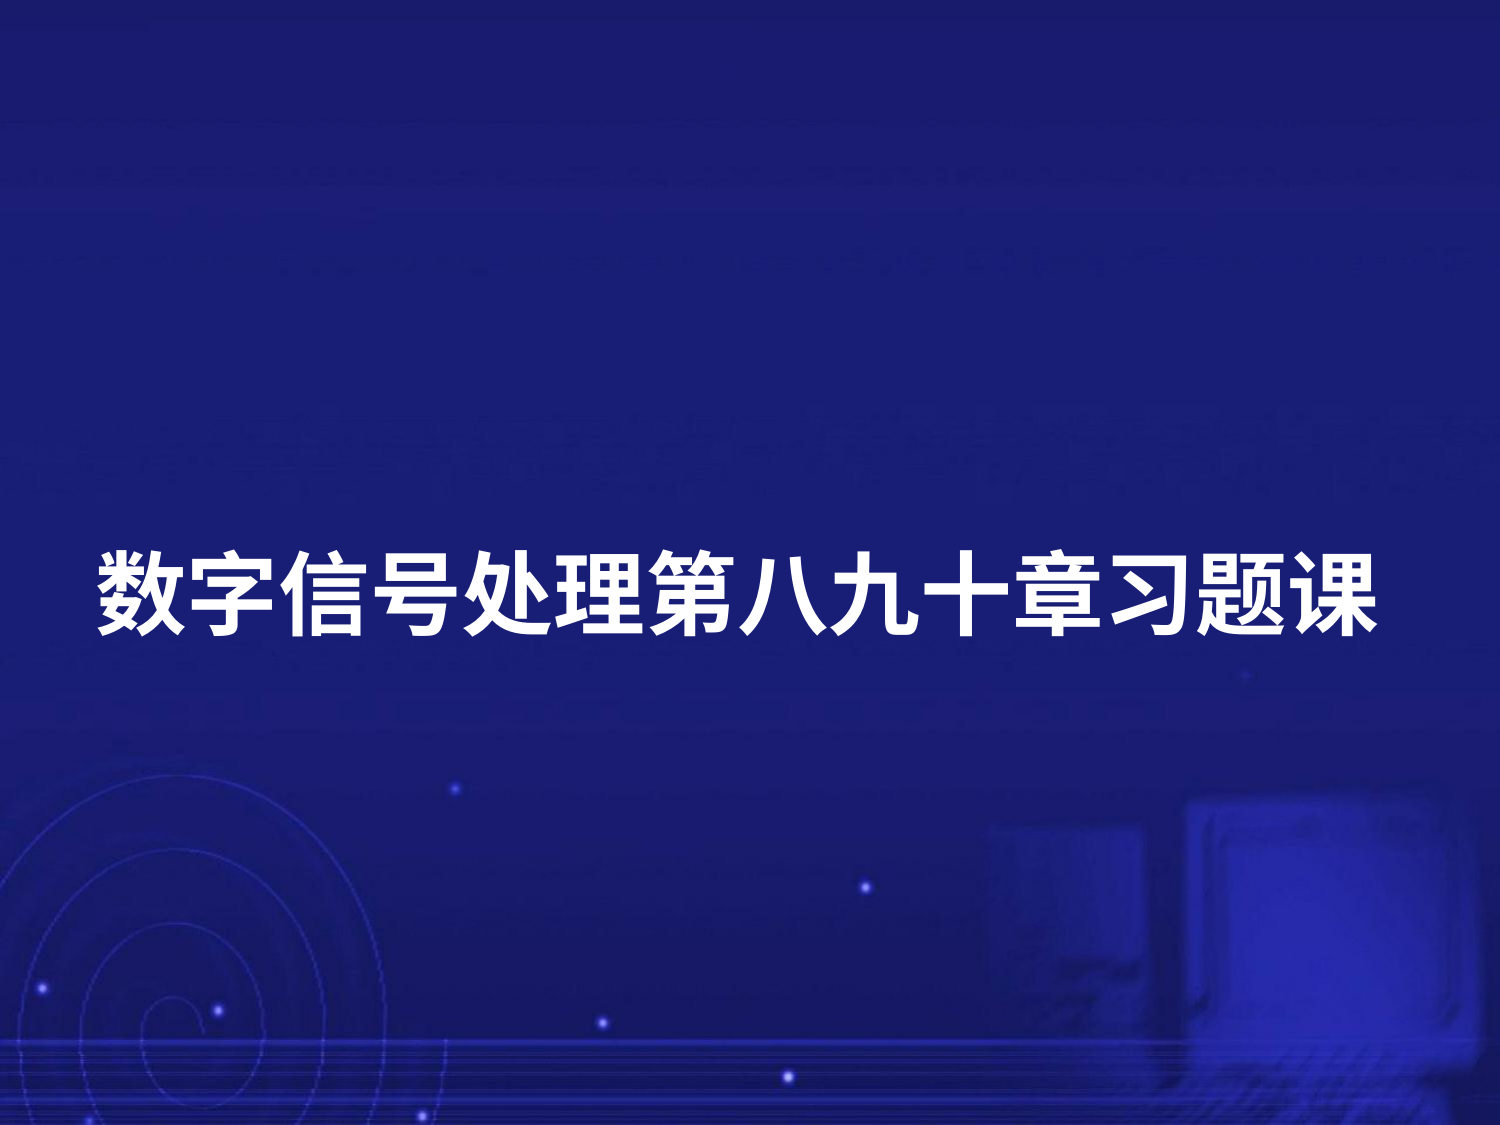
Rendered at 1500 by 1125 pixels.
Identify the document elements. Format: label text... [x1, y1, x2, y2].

title 数字信号处理第八九十章习题课 [74, 471, 1401, 713]
picture [0, 0, 1500, 1125]
